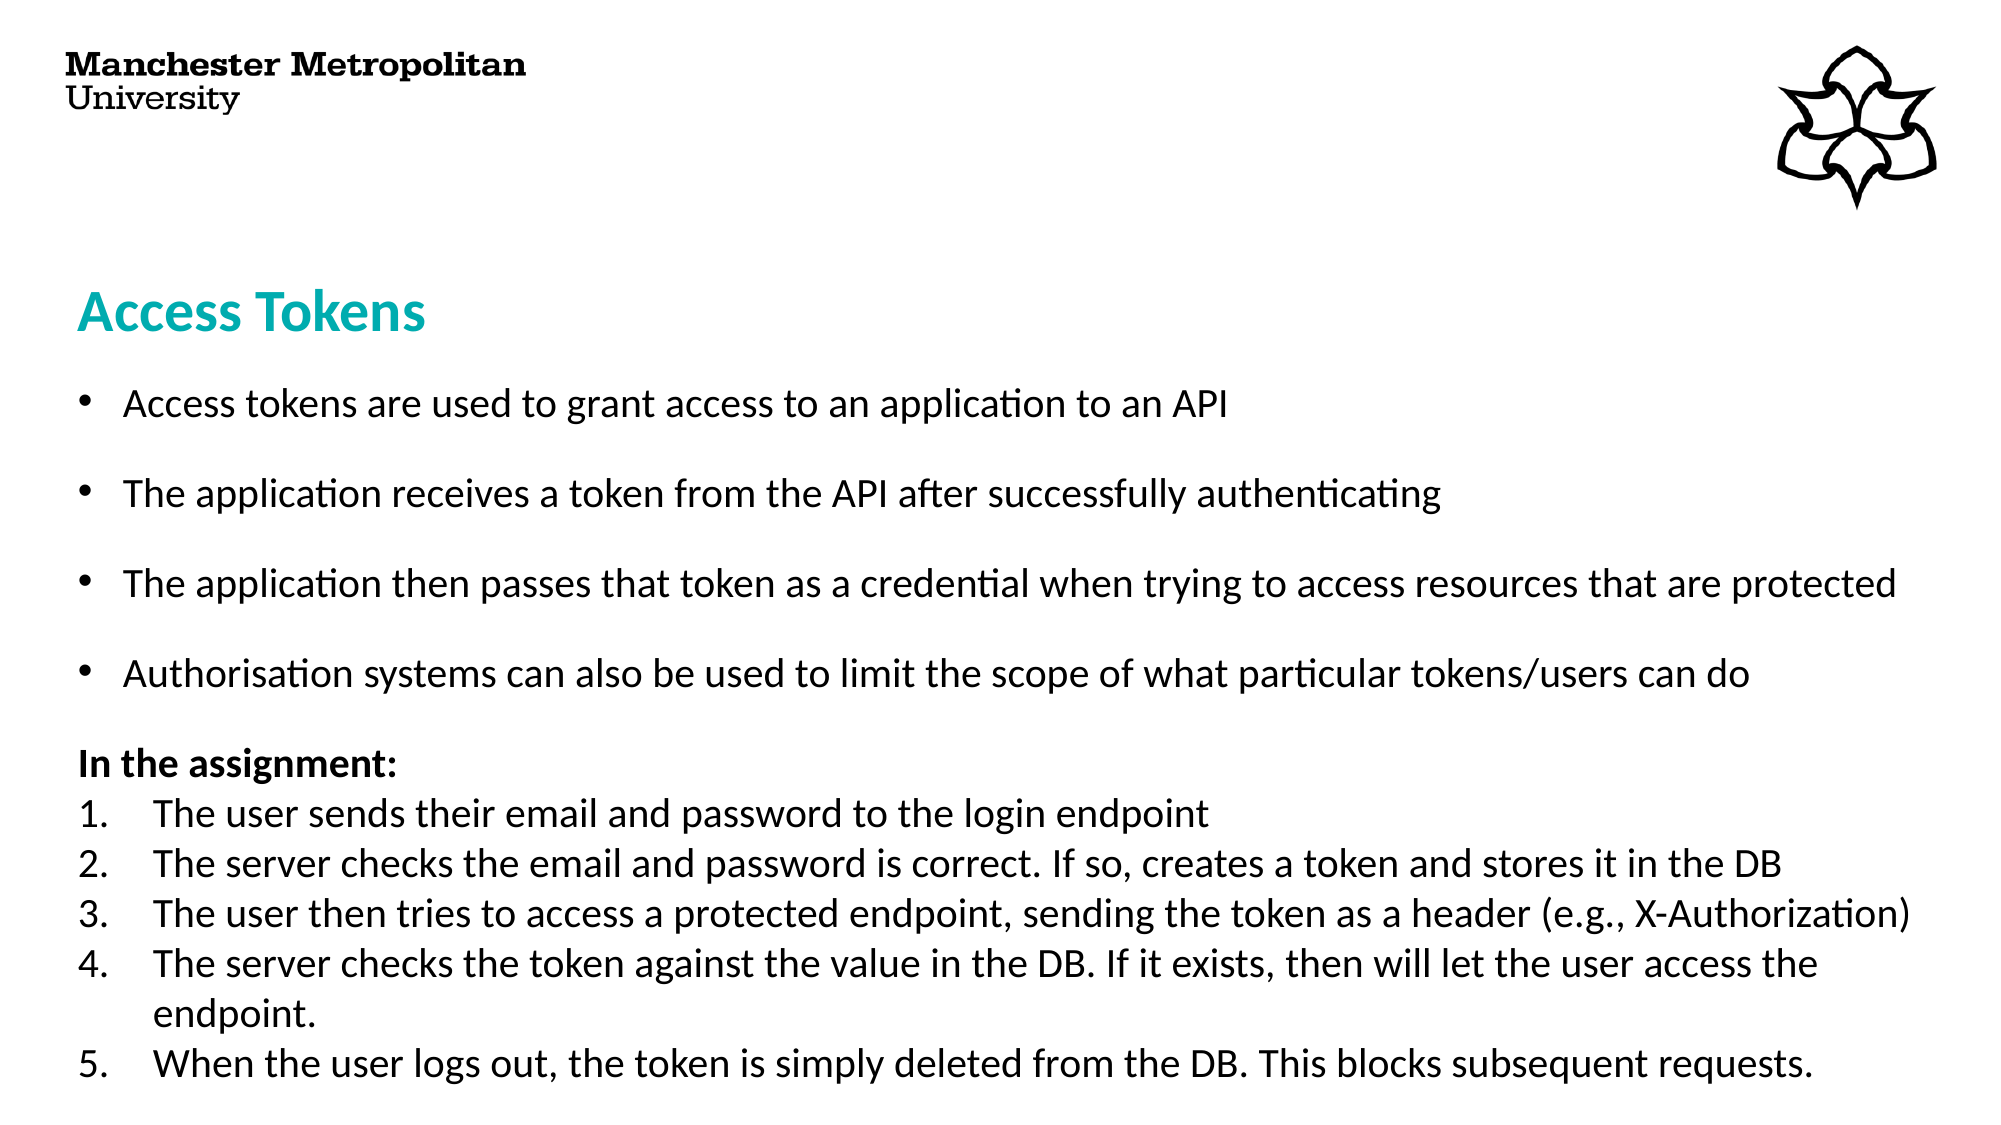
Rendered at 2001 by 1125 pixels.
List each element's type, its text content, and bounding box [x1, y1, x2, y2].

picture [55, 42, 536, 124]
title Access Tokens [62, 270, 1788, 352]
list Access tokens are used to grant access to an application to an API The application receives a token from the API after successfully authenticating The application then passes that token as a credential when trying to access resources that are protected Authorisation systems can also be used to limit the scope of what particular tokens/users can do In the assignment: The user sends their email and password to the login endpoint The server checks the email and password is correct. If so, creates a token and stores it in the DB The user then tries to access a protected endpoint, sending the token as a header (e.g., X-Authorization) The server checks the token against the value in the DB. If it exists, then will let the user access the endpoint. When the user logs out, the token is simply deleted from the DB. This blocks subsequent requests. [62, 352, 1938, 961]
picture [1765, 34, 1948, 221]
